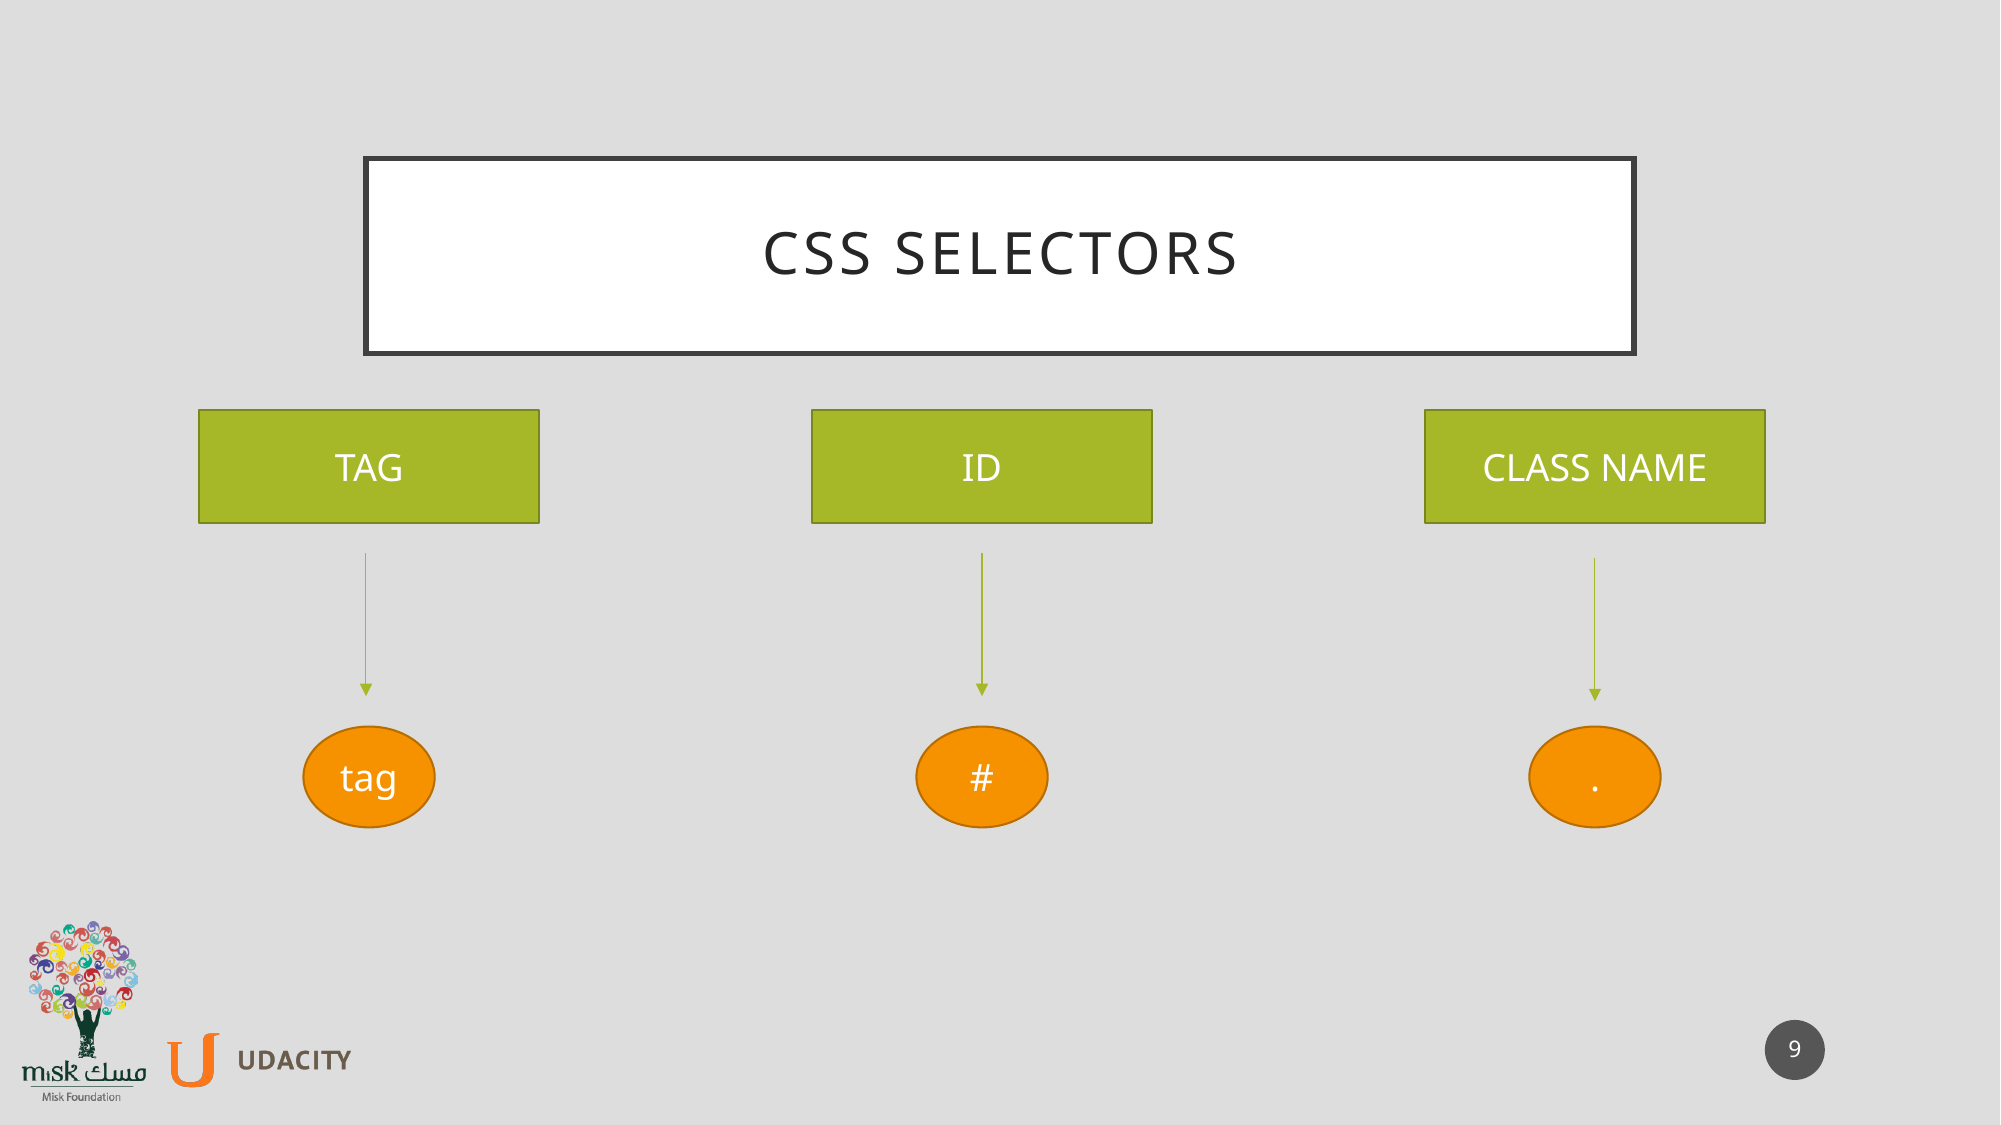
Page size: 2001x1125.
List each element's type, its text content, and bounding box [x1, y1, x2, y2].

slide_number 9 [1764, 1019, 1825, 1080]
text_box . [1528, 725, 1662, 829]
text_box CLASS NAME [1424, 409, 1766, 524]
text_box tag [302, 725, 436, 829]
picture [21, 921, 369, 1106]
text_box # [915, 725, 1049, 829]
text_box TAG [198, 409, 540, 524]
text_box ID [811, 409, 1153, 524]
title CSS Selectors [363, 156, 1637, 356]
